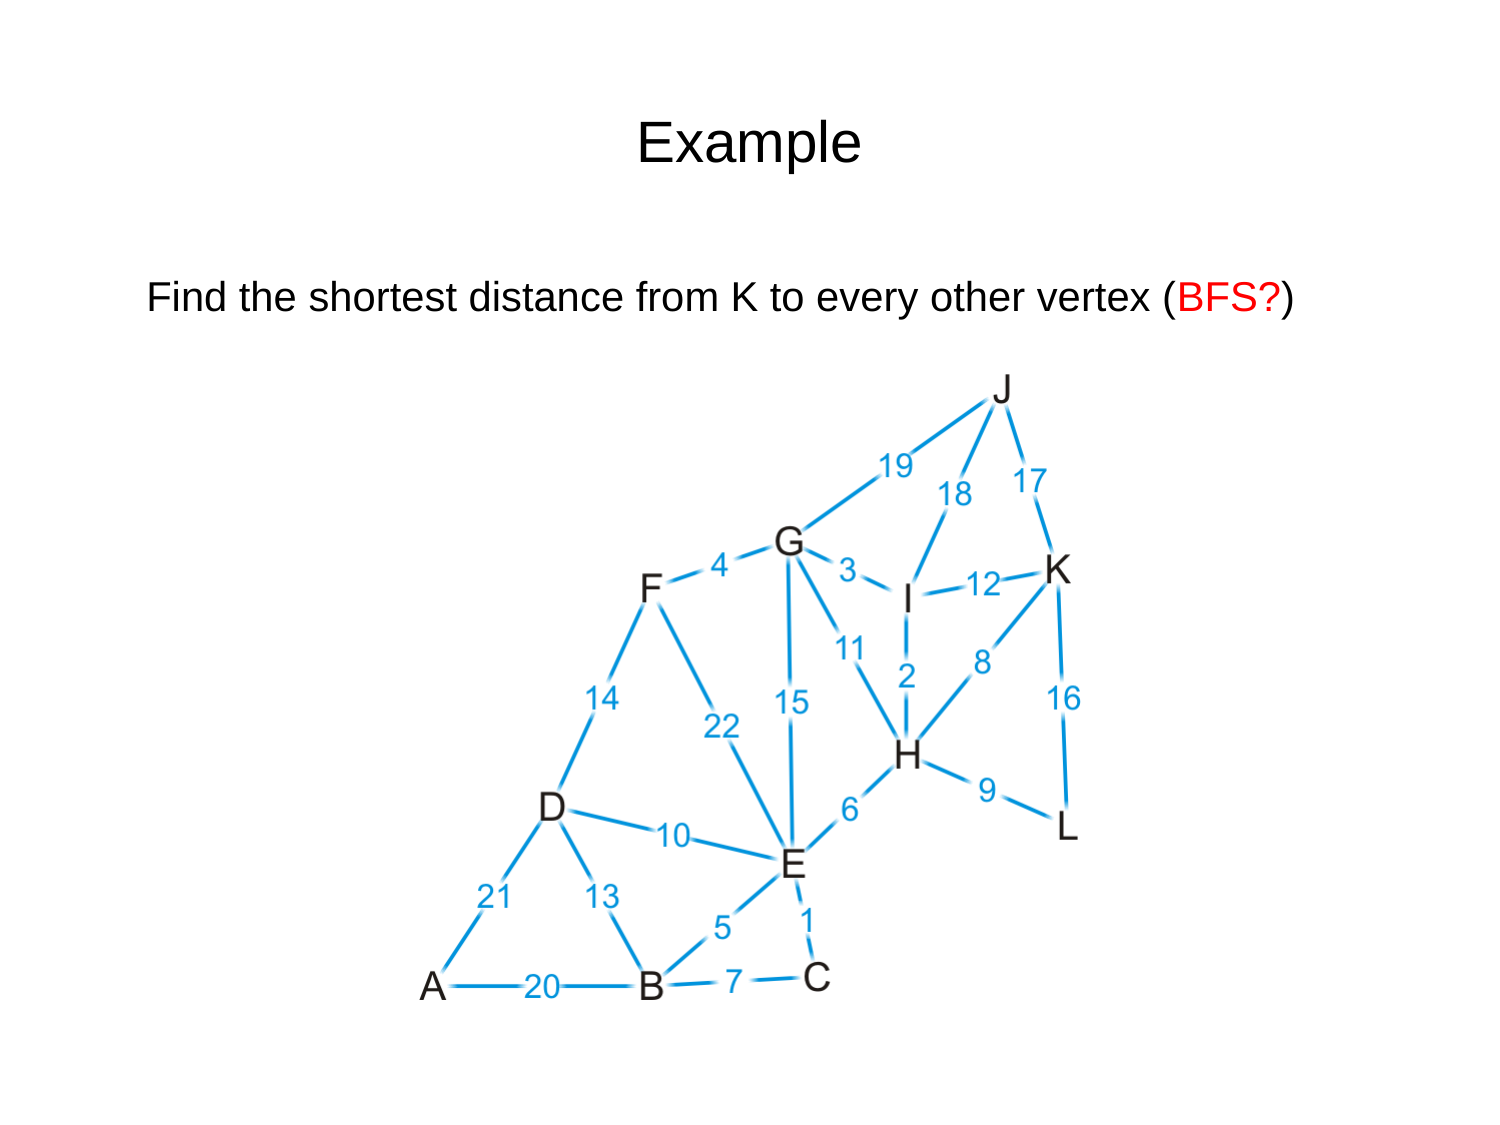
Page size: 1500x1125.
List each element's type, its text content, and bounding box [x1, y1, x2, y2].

picture [395, 361, 1105, 1024]
list Find the shortest distance from K to every other vertex (BFS?) [74, 262, 1426, 1006]
title Example [74, 44, 1426, 233]
